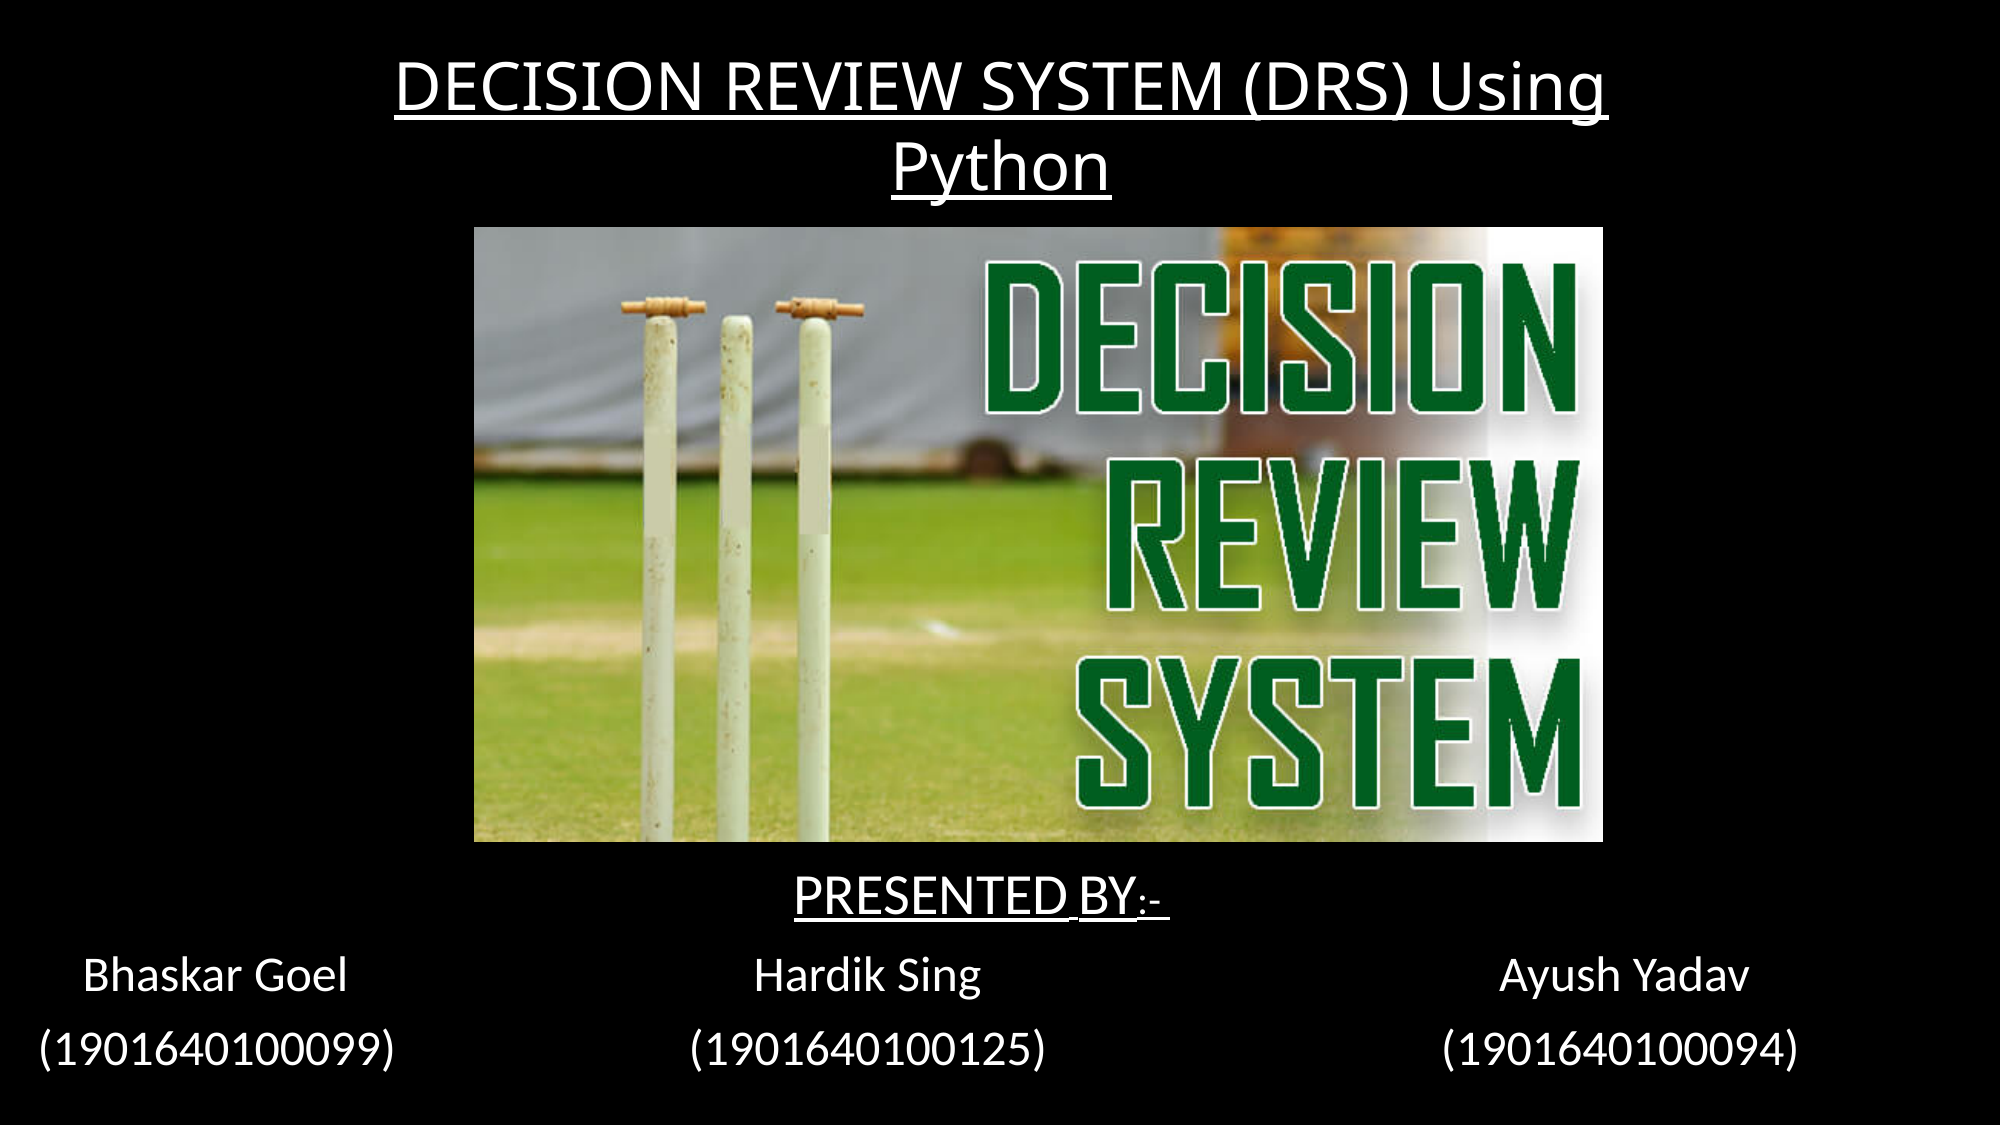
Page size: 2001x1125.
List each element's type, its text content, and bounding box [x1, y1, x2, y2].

subtitle PRESENTED BY:- Bhaskar Goel Hardik Sing Ayush Yadav (1901640100099) (1901640100125) (1901640100094) [0, 856, 1988, 1125]
text_box DECISION REVIEW SYSTEM (DRS) Using Python [293, 36, 1710, 211]
title [290, 61, 1644, 264]
picture [474, 227, 1604, 842]
